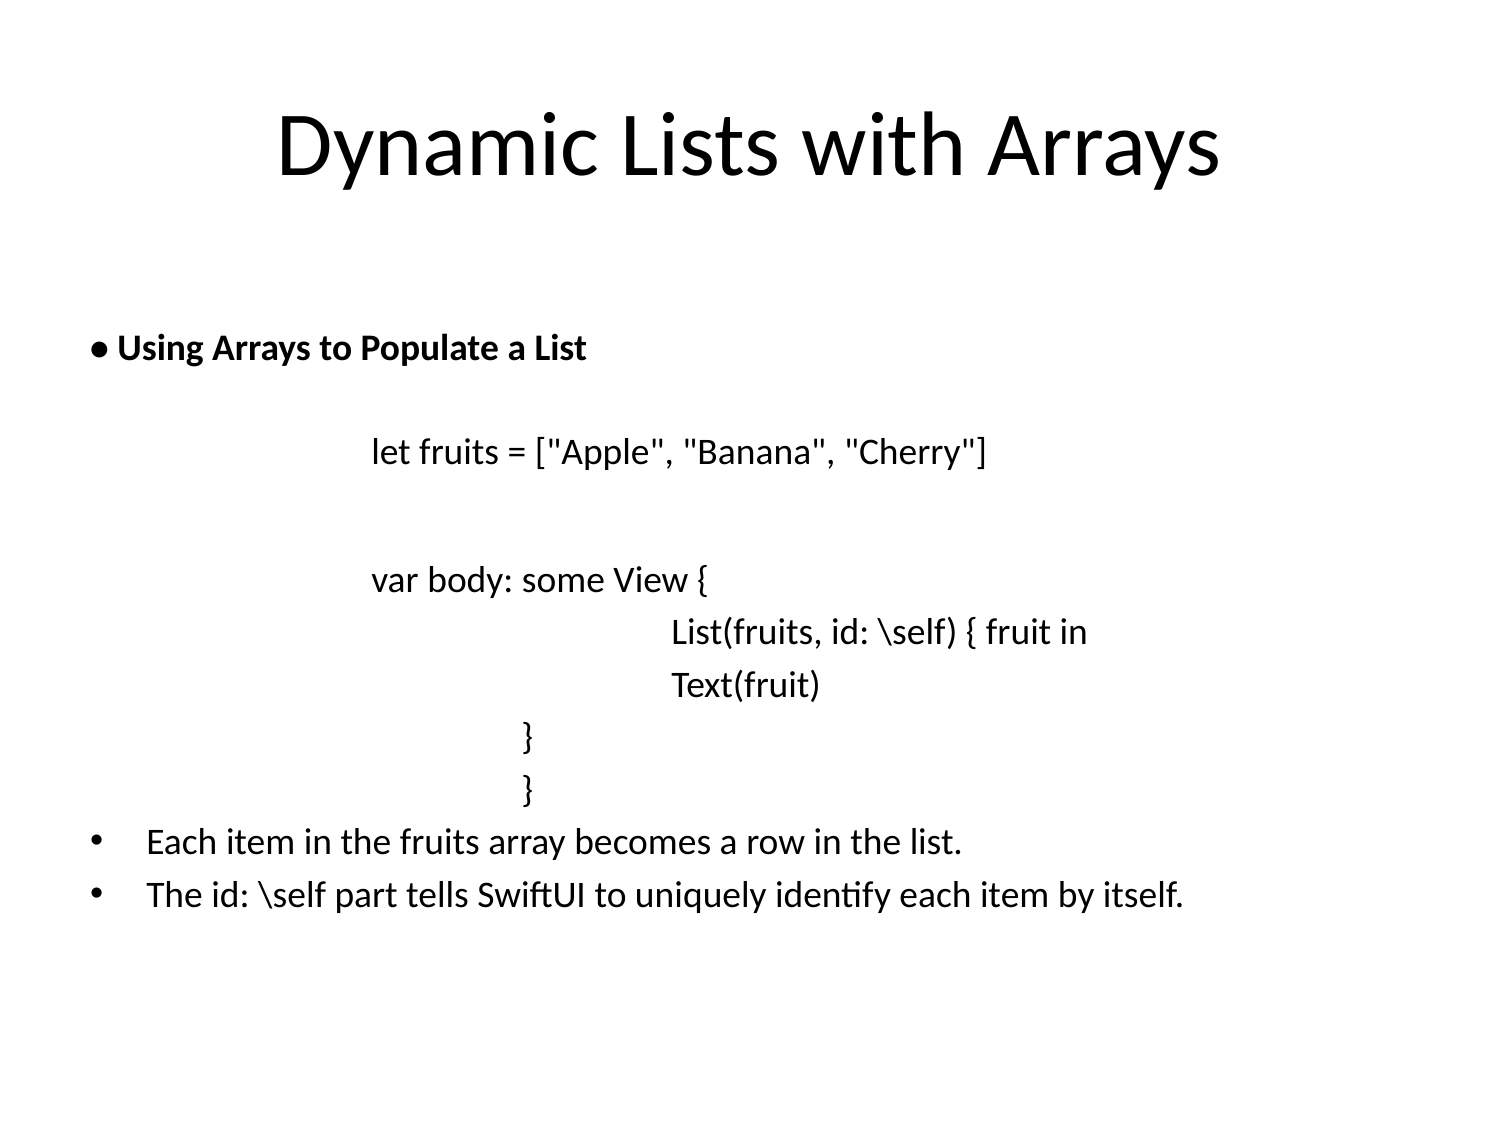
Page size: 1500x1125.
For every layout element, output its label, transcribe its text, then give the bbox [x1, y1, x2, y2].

list • Using Arrays to Populate a List let fruits = ["Apple", "Banana", "Cherry"] var body: some View { List(fruits, id: \self) { fruit in Text(fruit) } } Each item in the fruits array becomes a row in the list. The id: \self part tells SwiftUI to uniquely identify each item by itself. [75, 262, 1425, 1005]
title Dynamic Lists with Arrays [75, 45, 1425, 233]
